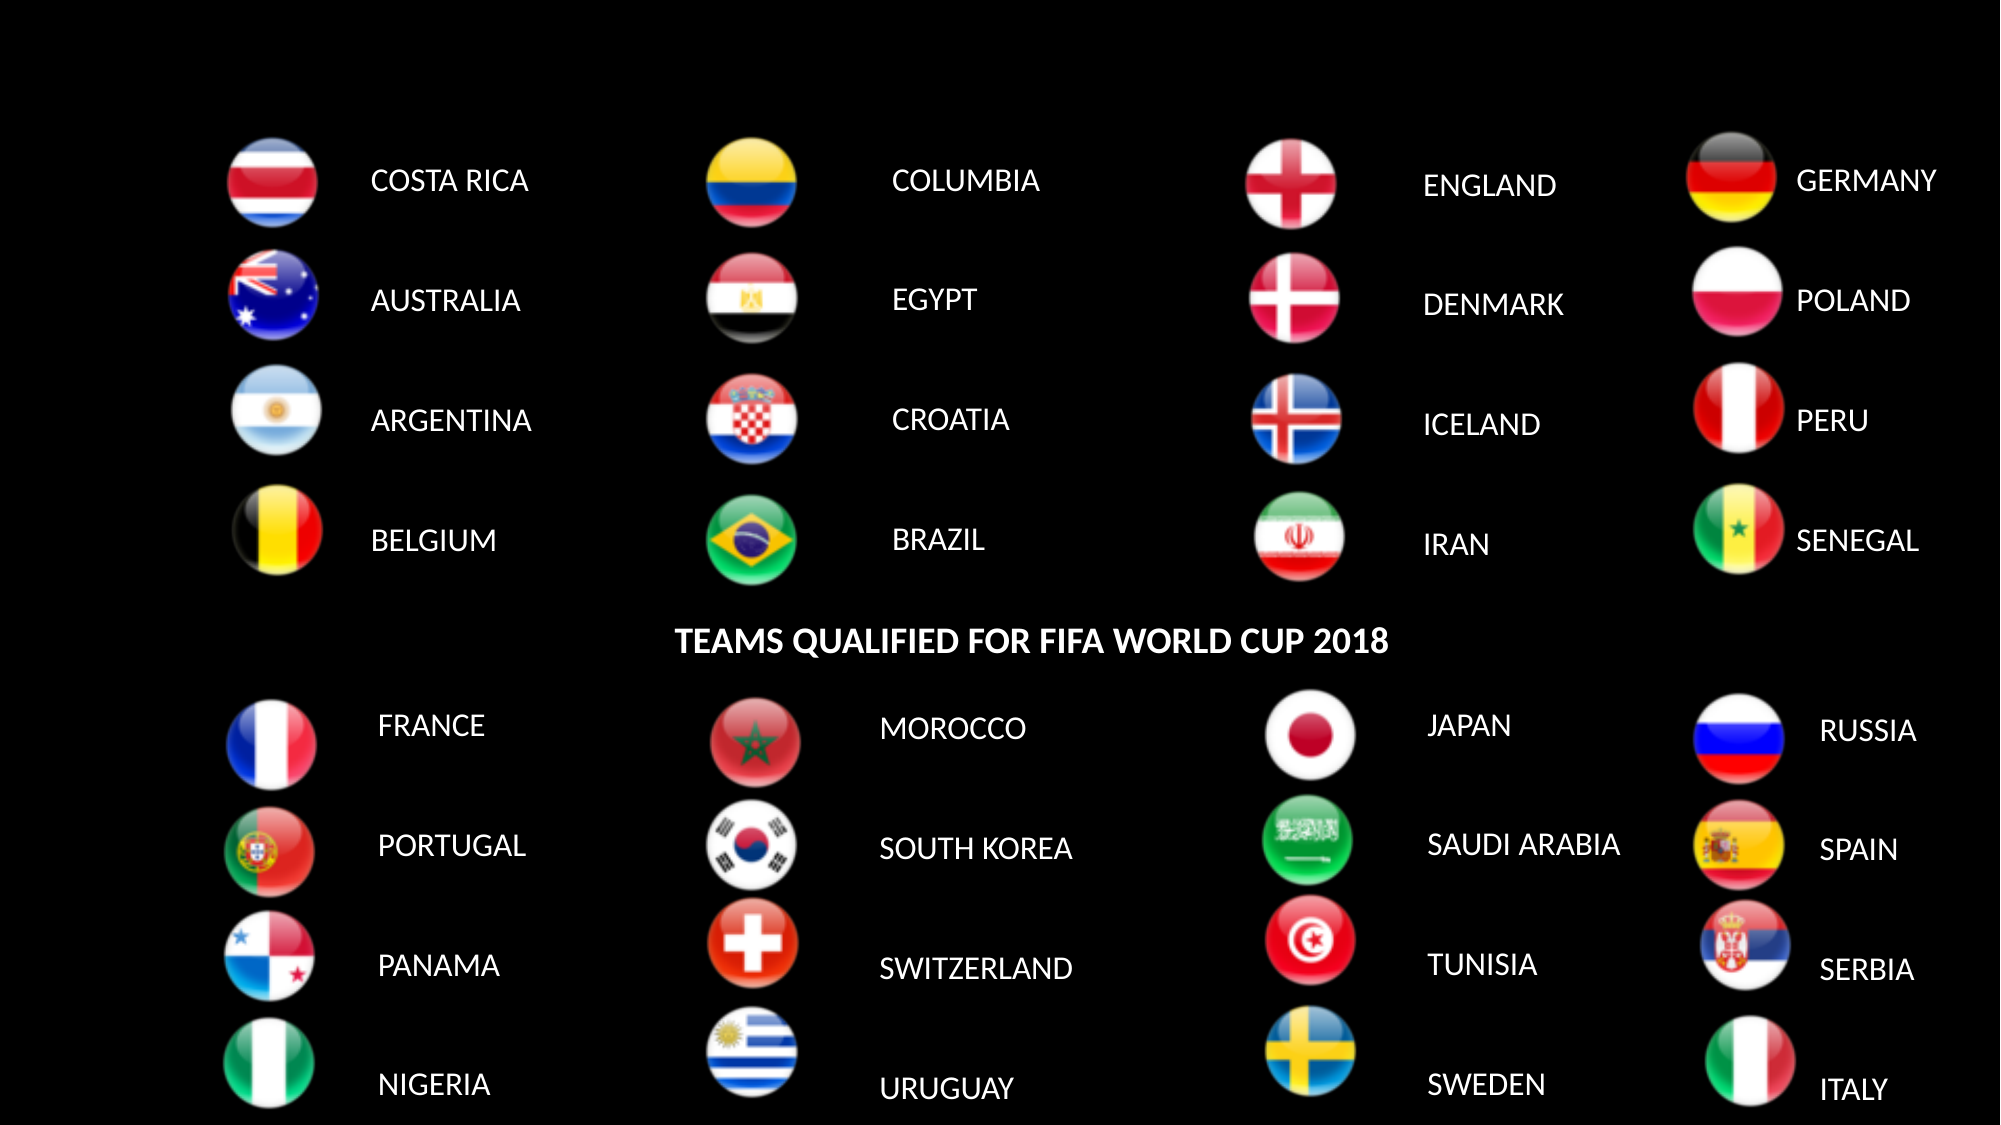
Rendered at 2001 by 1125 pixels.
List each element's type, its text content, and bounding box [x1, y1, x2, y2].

picture [1230, 369, 1364, 470]
text_box JAPAN SAUDI ARABIA TUNISIA SWEDEN [1412, 695, 1662, 1110]
text_box TEAMS QUALIFIED FOR FIFA WORLD CUP 2018 [659, 609, 1445, 669]
picture [685, 1002, 820, 1103]
picture [207, 245, 341, 346]
picture [210, 360, 344, 461]
picture [1244, 685, 1378, 786]
picture [685, 795, 821, 994]
text_box COLUMBIA EGYPT CROATIA BRAZIL [877, 150, 1127, 565]
picture [1228, 248, 1362, 349]
picture [685, 248, 820, 349]
picture [203, 802, 337, 903]
text_box GERMANY POLAND PERU SENEGAL [1781, 151, 2000, 565]
text_box MOROCCO SOUTH KOREA SWITZERLAND URUGUAY [864, 699, 1114, 1114]
picture [1224, 134, 1359, 235]
picture [1244, 1001, 1378, 1102]
picture [202, 1013, 337, 1114]
picture [1665, 127, 1799, 228]
picture [203, 906, 337, 1007]
picture [1672, 479, 1807, 580]
picture [685, 133, 819, 234]
text_box ENGLAND DENMARK ICELAND IRAN [1408, 155, 1658, 570]
picture [206, 133, 340, 234]
picture [1672, 358, 1807, 459]
picture [211, 480, 345, 581]
picture [1672, 795, 1813, 996]
picture [205, 695, 339, 796]
picture [685, 490, 819, 591]
text_box COSTA RICA AUSTRALIA ARGENTINA BELGIUM [356, 151, 606, 566]
picture [1672, 689, 1807, 790]
picture [1241, 790, 1378, 991]
picture [689, 693, 823, 794]
picture [1233, 487, 1367, 588]
picture [1671, 242, 1805, 343]
picture [1684, 1011, 1818, 1112]
text_box FRANCE PORTUGAL PANAMA NIGERIA [363, 695, 613, 1110]
text_box RUSSIA SPAIN SERBIA ITALY [1804, 700, 2000, 1115]
picture [685, 369, 820, 470]
